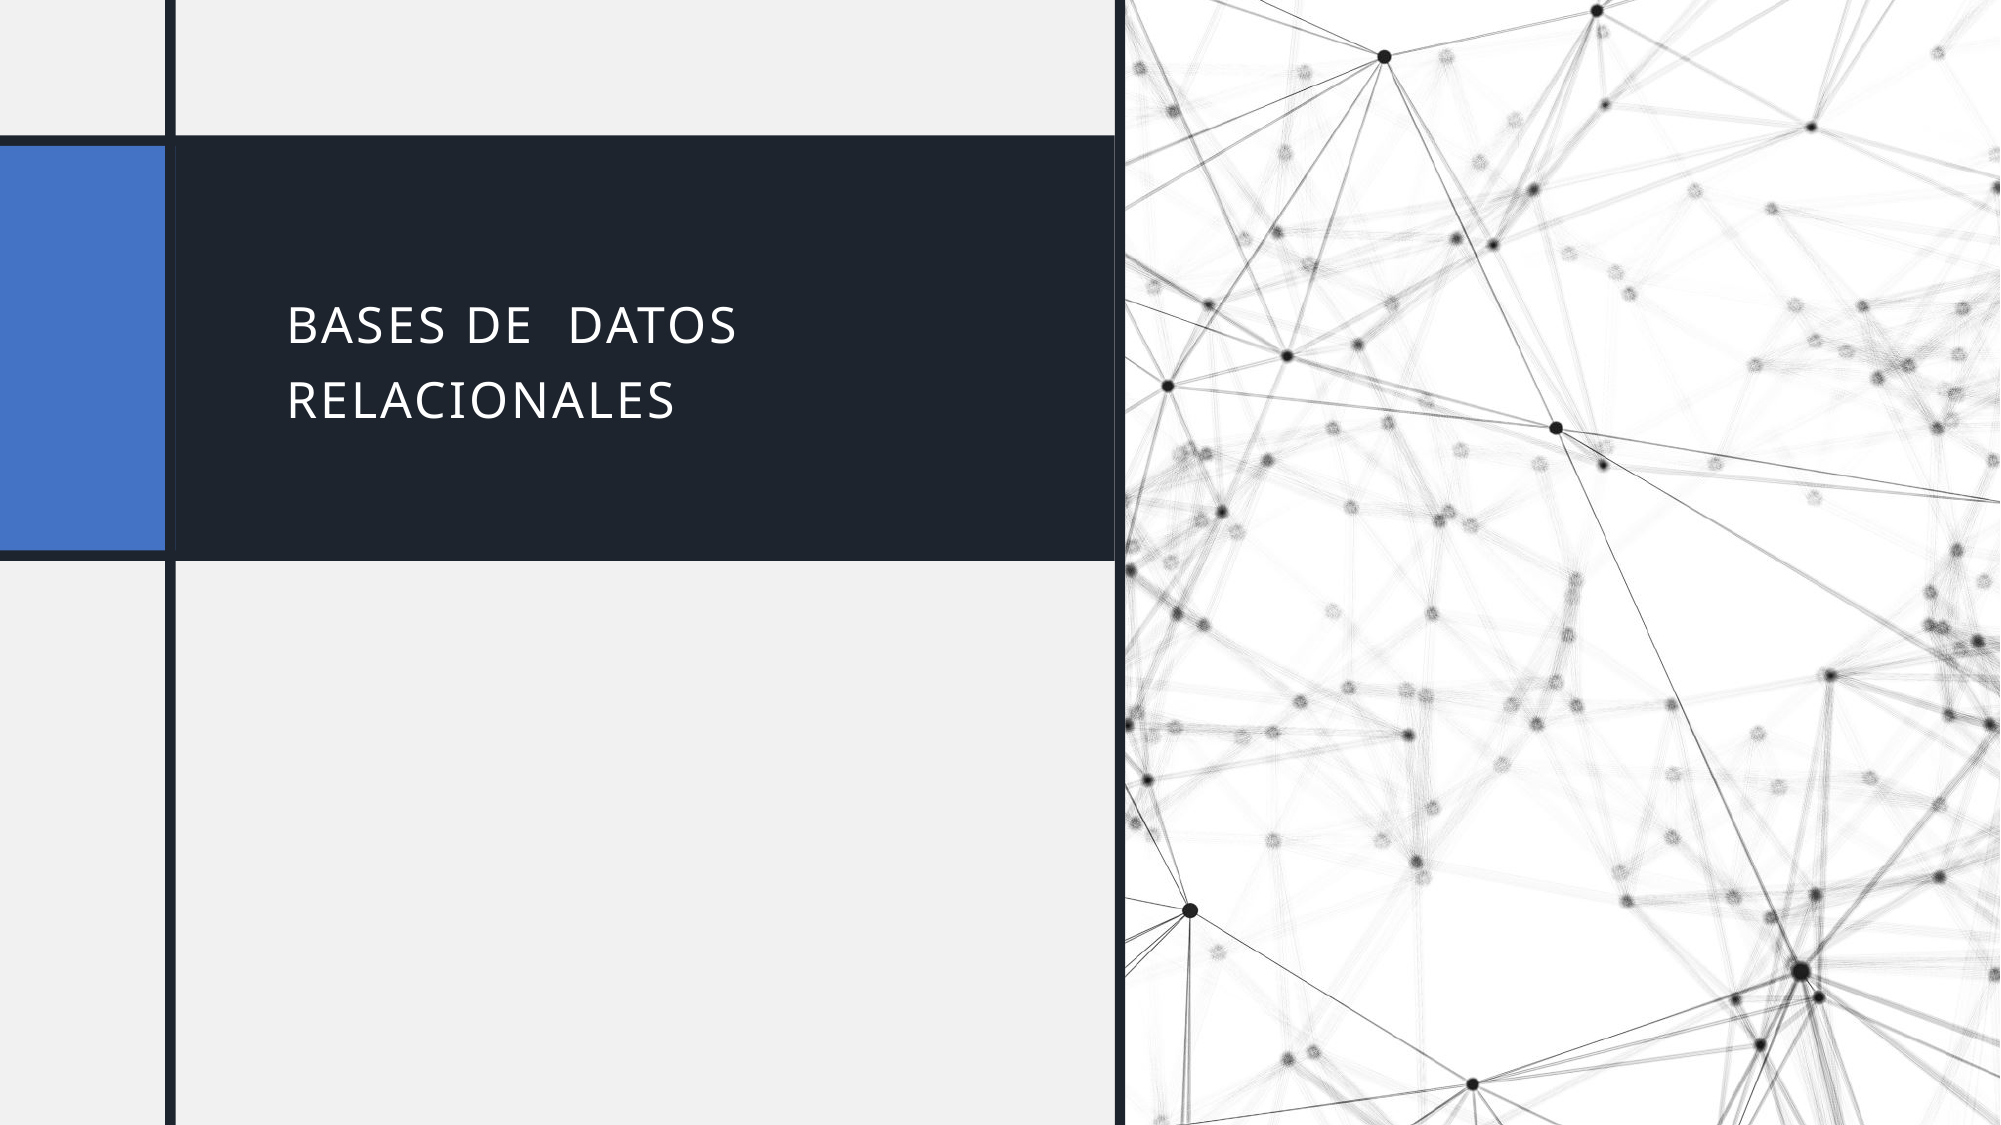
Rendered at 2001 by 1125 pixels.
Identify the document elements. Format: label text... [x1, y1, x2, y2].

text_box [177, 134, 1114, 562]
text_box [177, 562, 1114, 1125]
text_box [164, 0, 177, 1125]
text_box [0, 562, 164, 1125]
picture [1125, 0, 2000, 1125]
text_box [0, 134, 164, 145]
text_box [0, 0, 164, 134]
text_box [177, 0, 1114, 134]
title Bases de DATOS RELACIONALES [268, 173, 1047, 530]
text_box [1114, 0, 1125, 1125]
text_box [0, 145, 164, 551]
text_box [0, 551, 164, 562]
